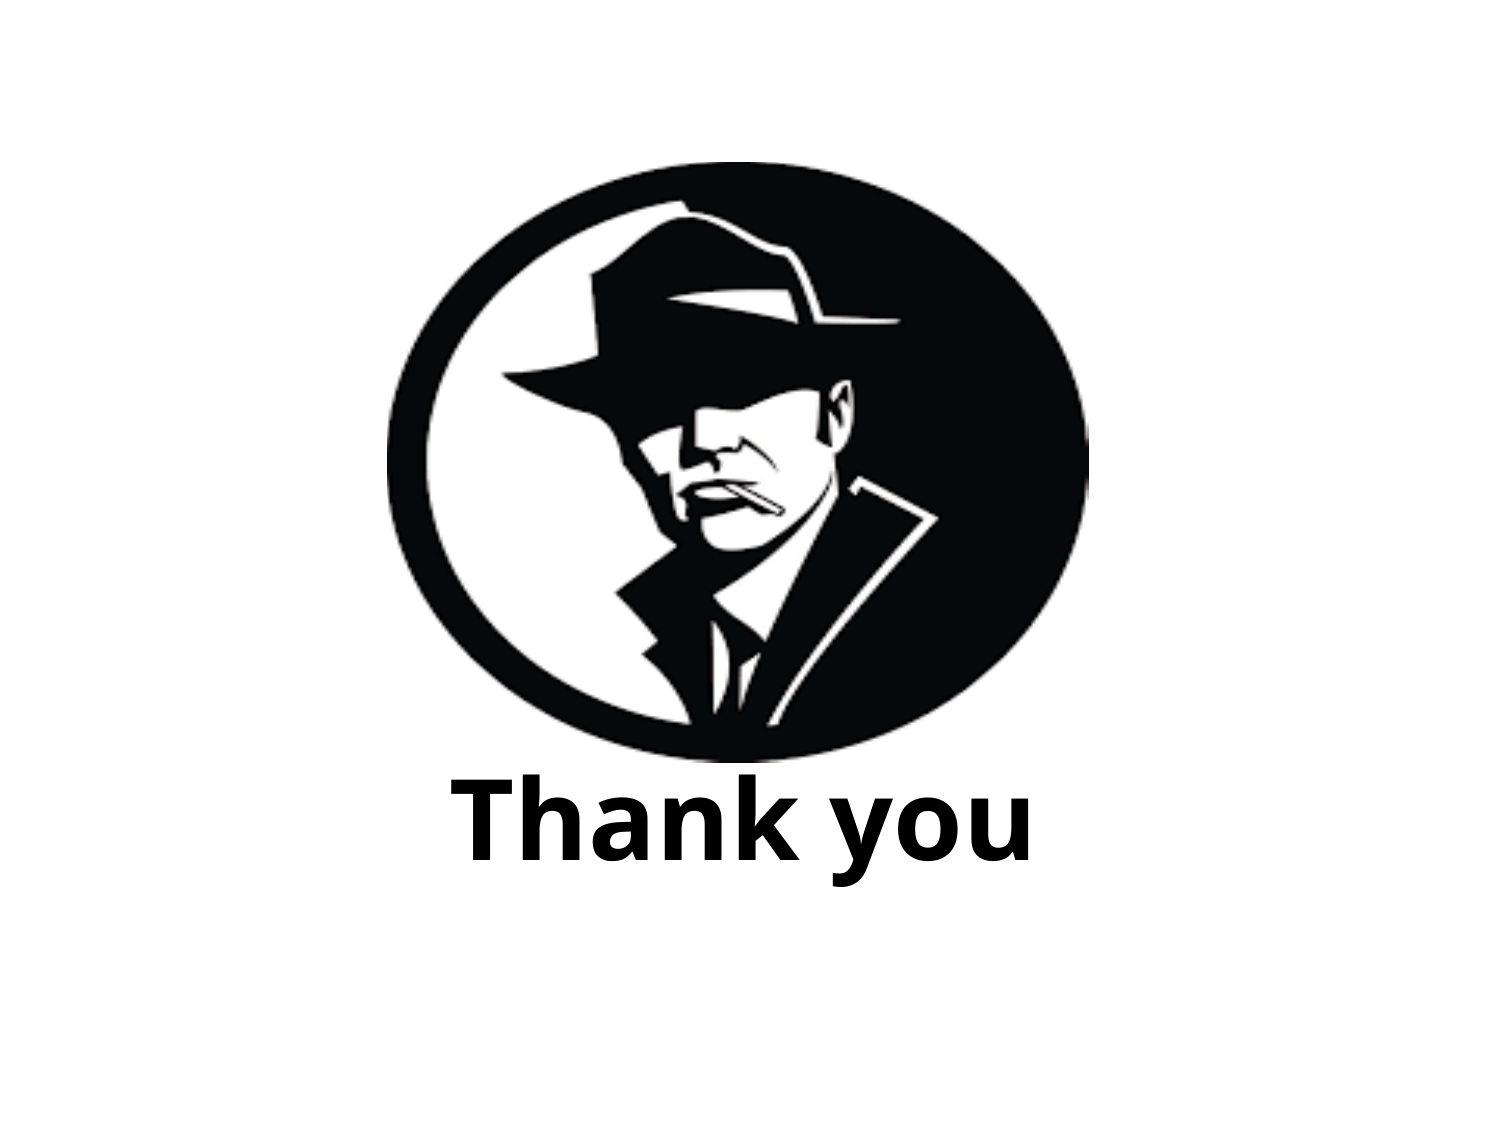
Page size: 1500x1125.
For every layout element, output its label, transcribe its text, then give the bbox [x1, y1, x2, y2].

text_box Thank you [200, 740, 1288, 891]
picture [387, 162, 1089, 763]
